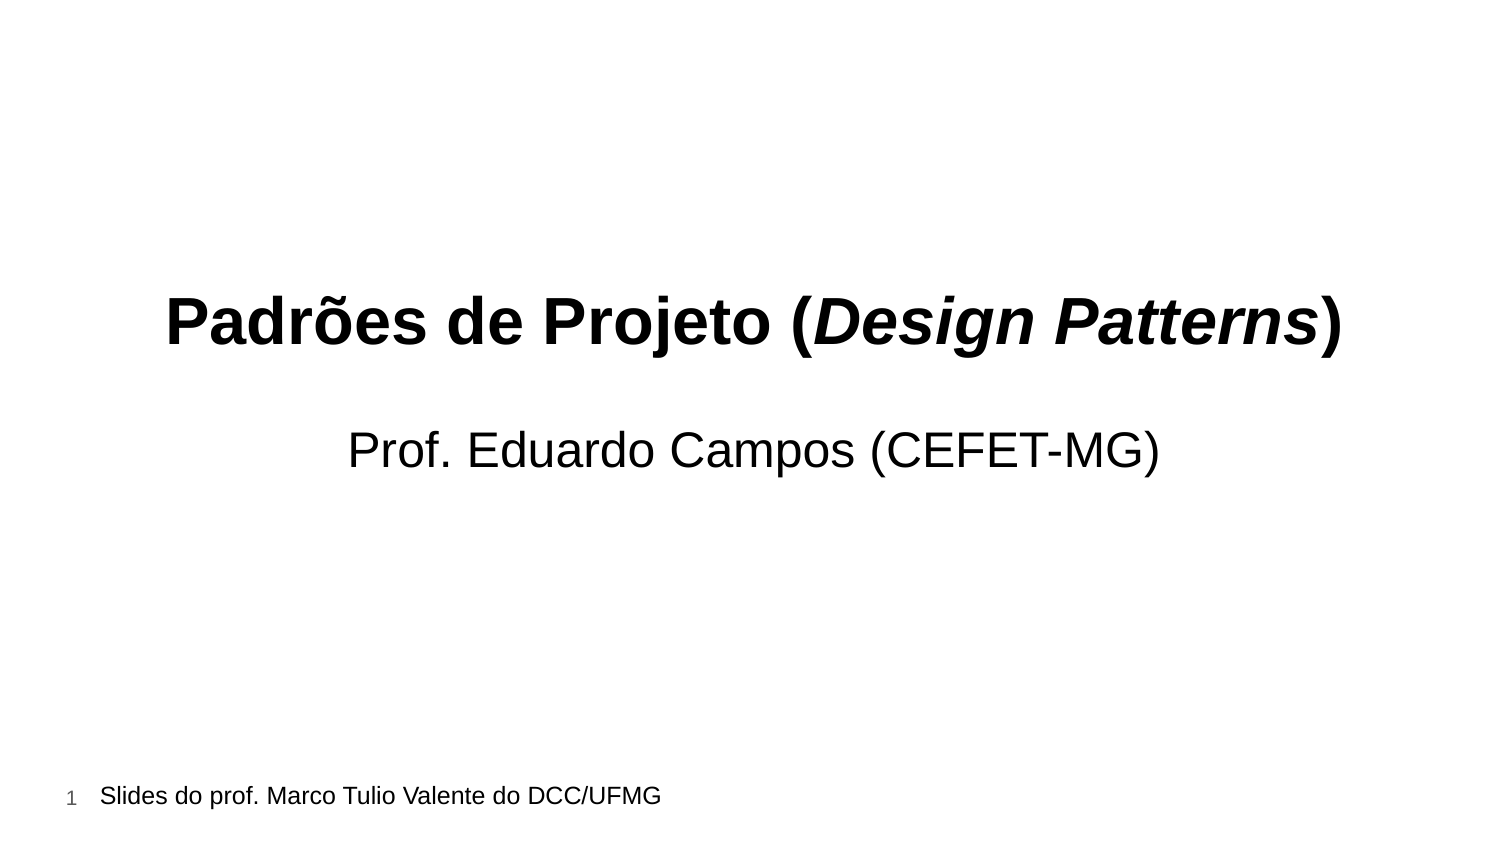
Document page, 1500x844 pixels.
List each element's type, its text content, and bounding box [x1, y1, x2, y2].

slide_number 1 [2, 764, 82, 830]
text_box [123, 730, 1386, 818]
title Padrões de Projeto (Design Patterns) Prof. Eduardo Campos (CEFET-MG) [55, 262, 1454, 554]
text_box Slides do prof. Marco Tulio Valente do DCC/UFMG [82, 764, 681, 830]
